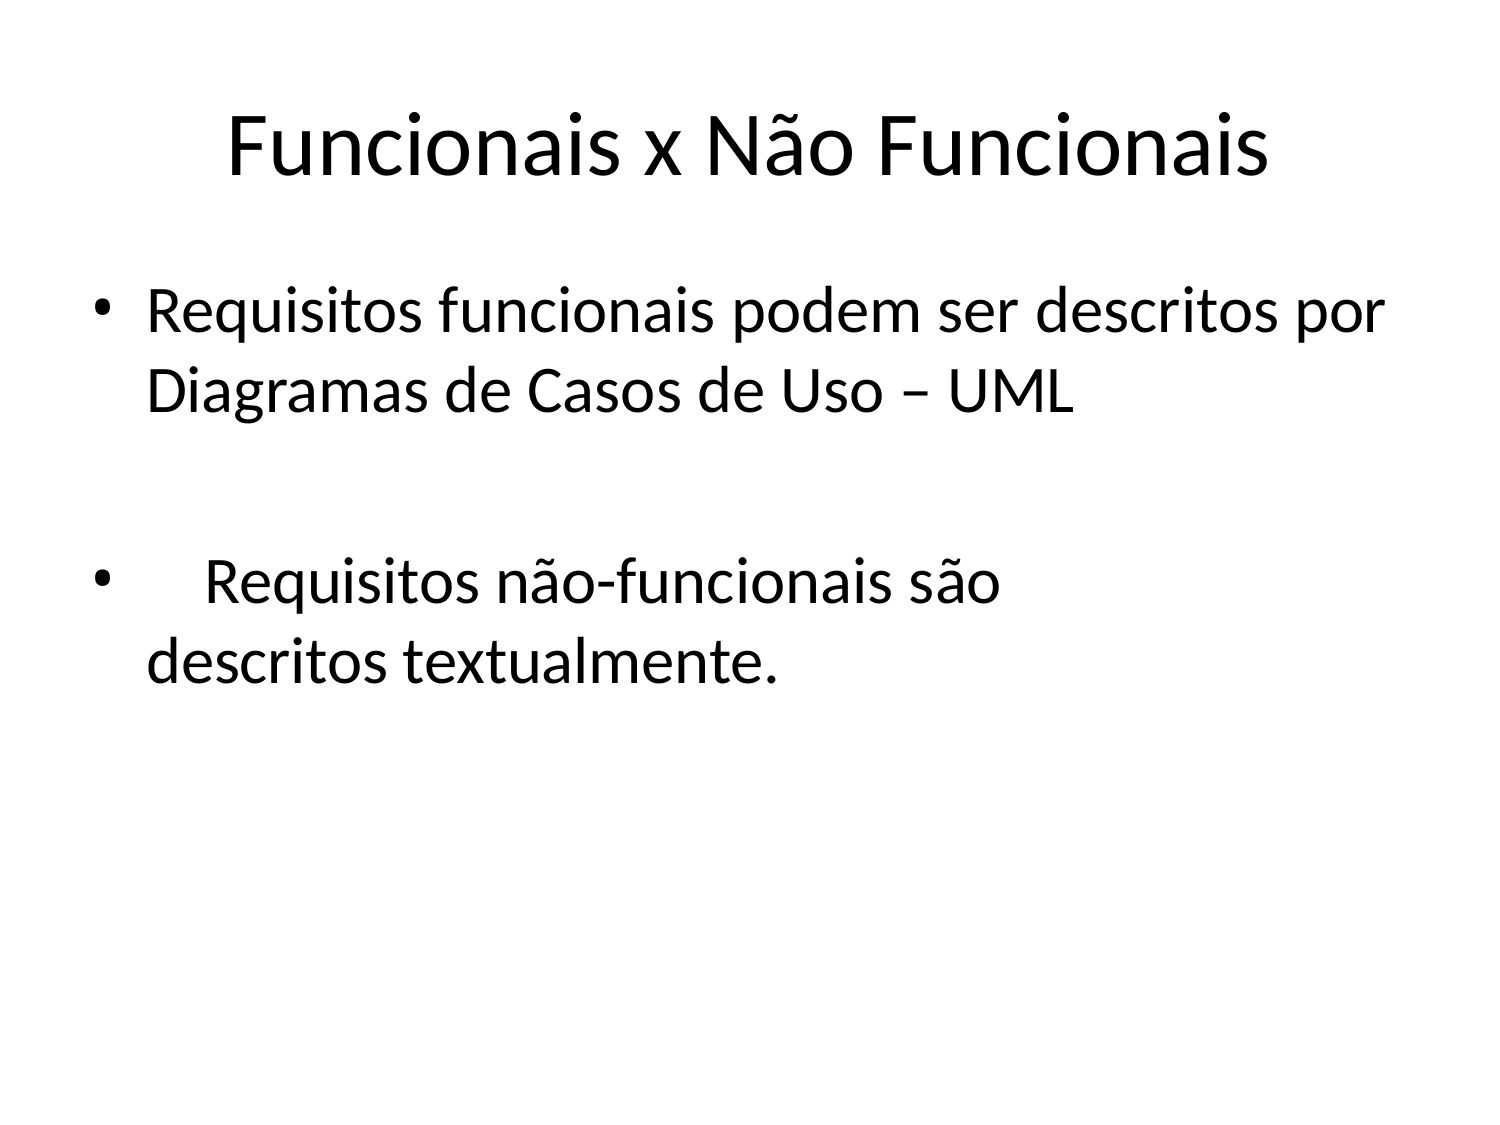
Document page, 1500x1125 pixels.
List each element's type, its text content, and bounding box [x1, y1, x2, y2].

text_box Requisitos funcionais podem ser descritos por Diagramas de Casos de Uso – UML Requisitos não-funcionais são descritos textualmente. [87, 263, 1392, 697]
title Funcionais x Não Funcionais [87, 81, 1413, 272]
